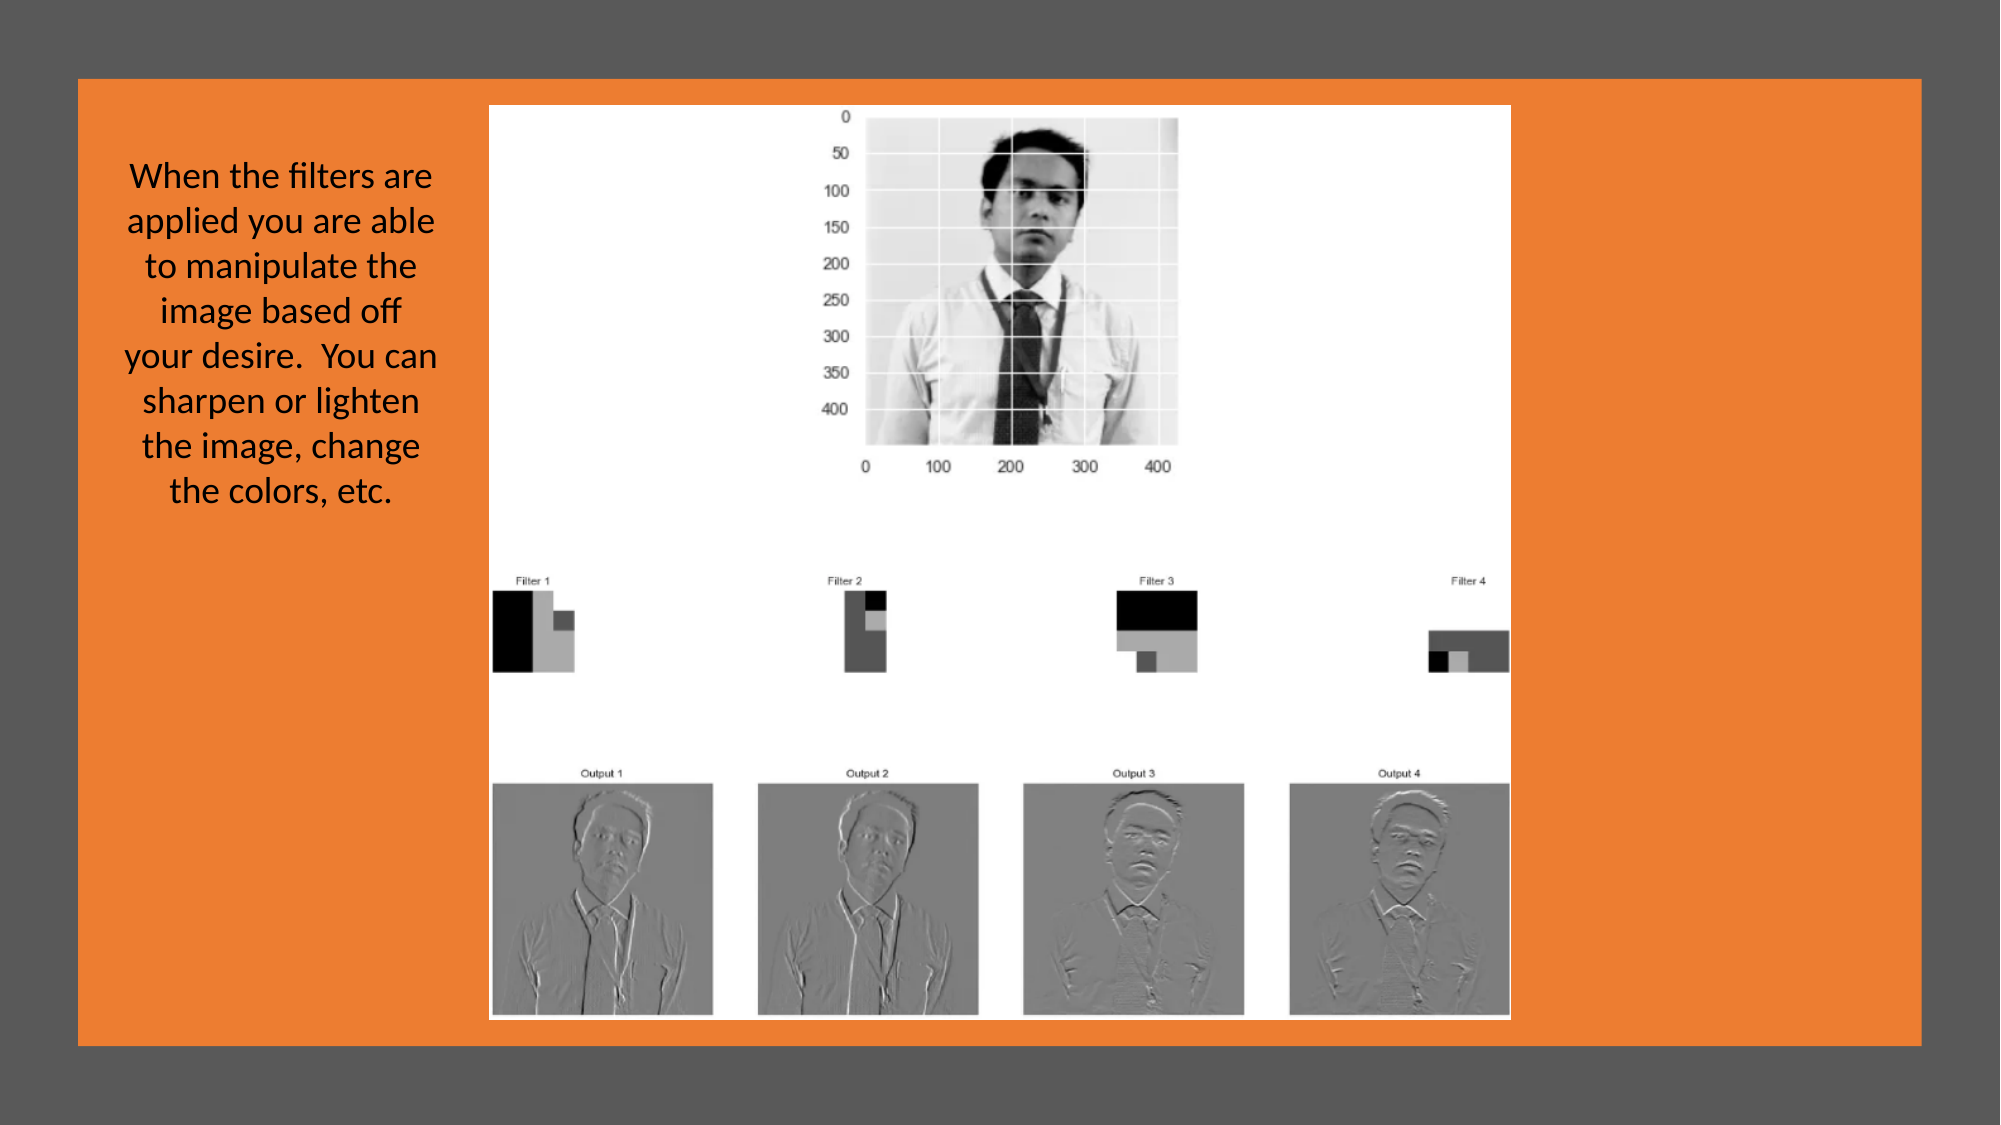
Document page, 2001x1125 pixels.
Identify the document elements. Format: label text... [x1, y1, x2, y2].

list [489, 105, 1511, 1020]
text_box When the filters are applied you are able to manipulate the image based off your desire. You can sharpen or lighten the image, change the colors, etc. [107, 143, 456, 519]
text_box [77, 78, 1923, 1047]
text_box [0, 0, 2000, 1125]
